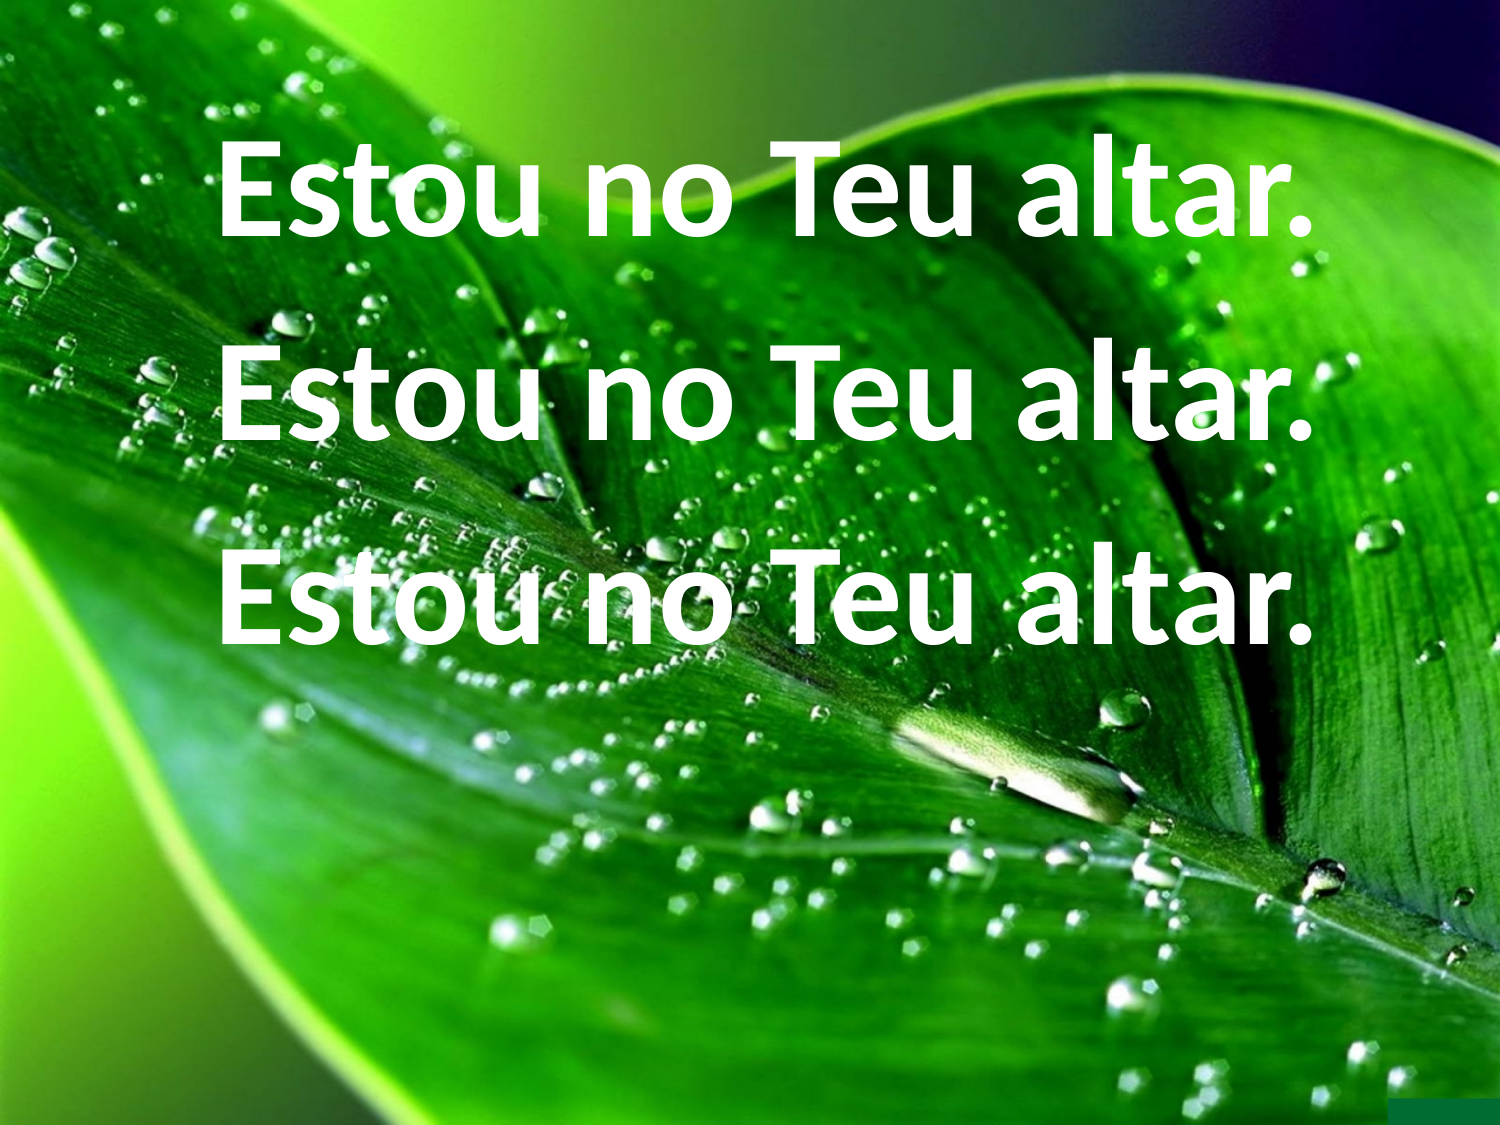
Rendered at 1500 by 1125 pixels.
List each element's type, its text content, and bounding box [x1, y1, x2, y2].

subtitle Estou no Teu altar. Estou no Teu altar. Estou no Teu altar. [88, 82, 1448, 965]
picture [0, 0, 1500, 1125]
